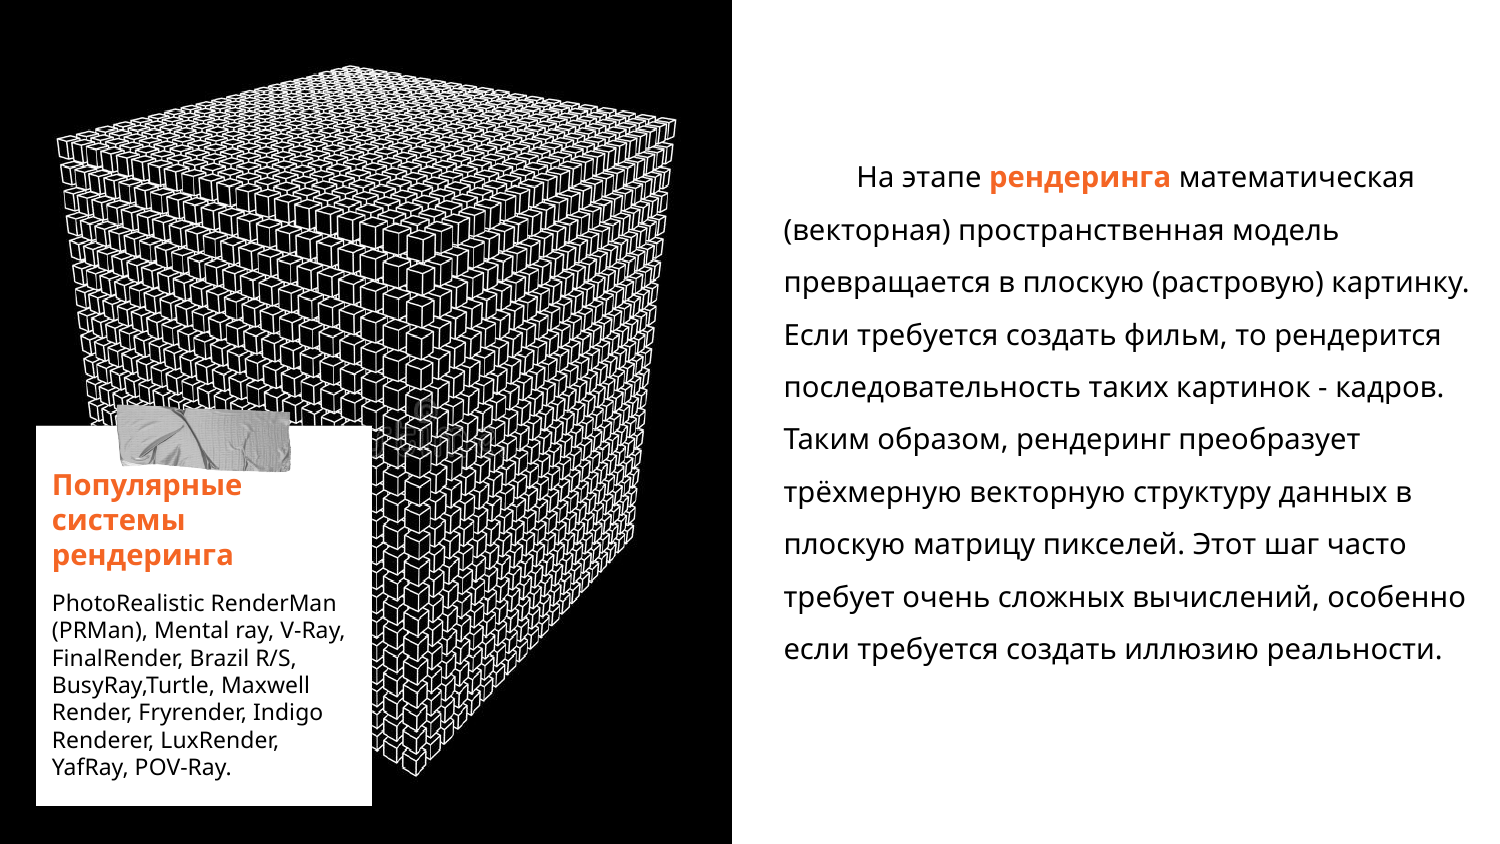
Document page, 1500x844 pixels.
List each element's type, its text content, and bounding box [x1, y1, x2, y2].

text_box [21, 403, 386, 821]
picture [0, 0, 732, 844]
list На этапе рендеринга математическая (векторная) пространственная модель превращается в плоскую (растровую) картинку. Если требуется создать фильм, то рендерится последовательность таких картинок - кадров. Таким образом, рендеринг преобразует трёхмерную векторную структуру данных в плоскую матрицу пикселей. Этот шаг часто требует очень сложных вычислений, особенно если требуется создать иллюзию реальности. [768, 119, 1500, 773]
